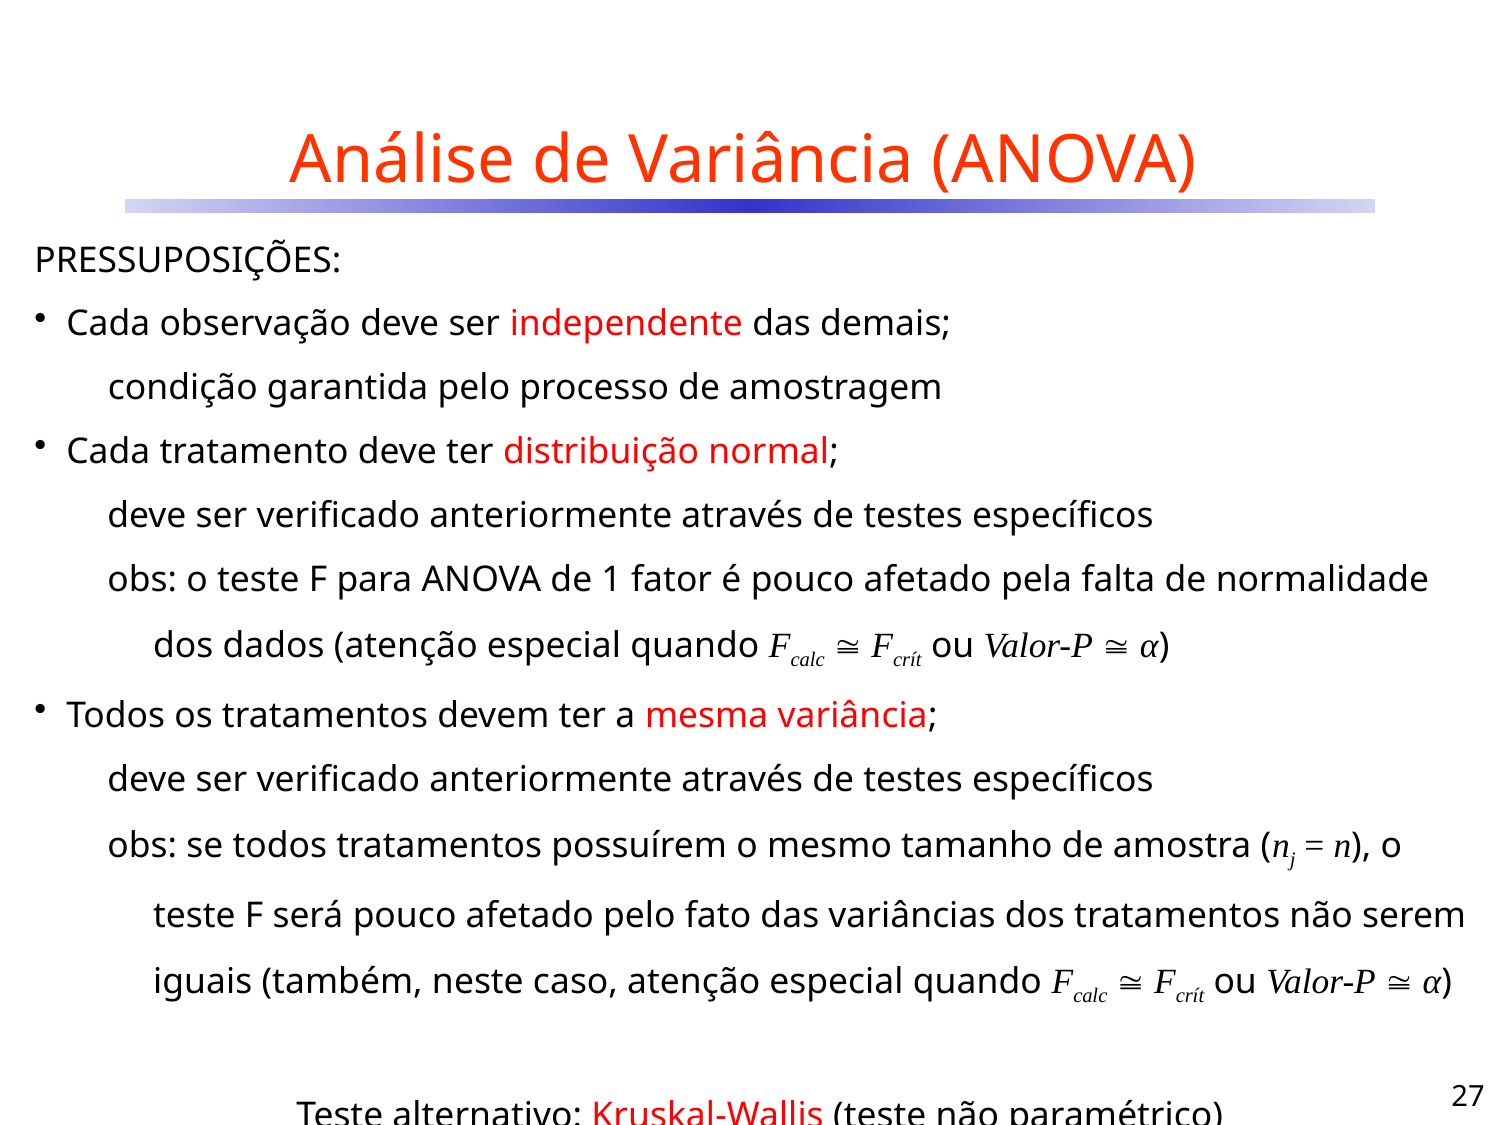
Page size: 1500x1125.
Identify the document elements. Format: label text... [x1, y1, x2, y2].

title Análise de Variância (ANOVA) [49, 99, 1438, 207]
text_box PRESSUPOSIÇÕES: Cada observação deve ser independente das demais; condição garantida pelo processo de amostragem Cada tratamento deve ter distribuição normal; deve ser verificado anteriormente através de testes específicos obs: o teste F para ANOVA de 1 fator é pouco afetado pela falta de normalidade dos dados (atenção especial quando Fcalc  Fcrít ou Valor-P  α) Todos os tratamentos devem ter a mesma variância; deve ser verificado anteriormente através de testes específicos obs: se todos tratamentos possuírem o mesmo tamanho de amostra (nj = n), o teste F será pouco afetado pelo fato das variâncias dos tratamentos não serem iguais (também, neste caso, atenção especial quando Fcalc  Fcrít ou Valor-P  α) Teste alternativo: Kruskal-Wallis (teste não paramétrico) [19, 207, 1500, 1125]
slide_number 27 [1187, 1049, 1500, 1125]
